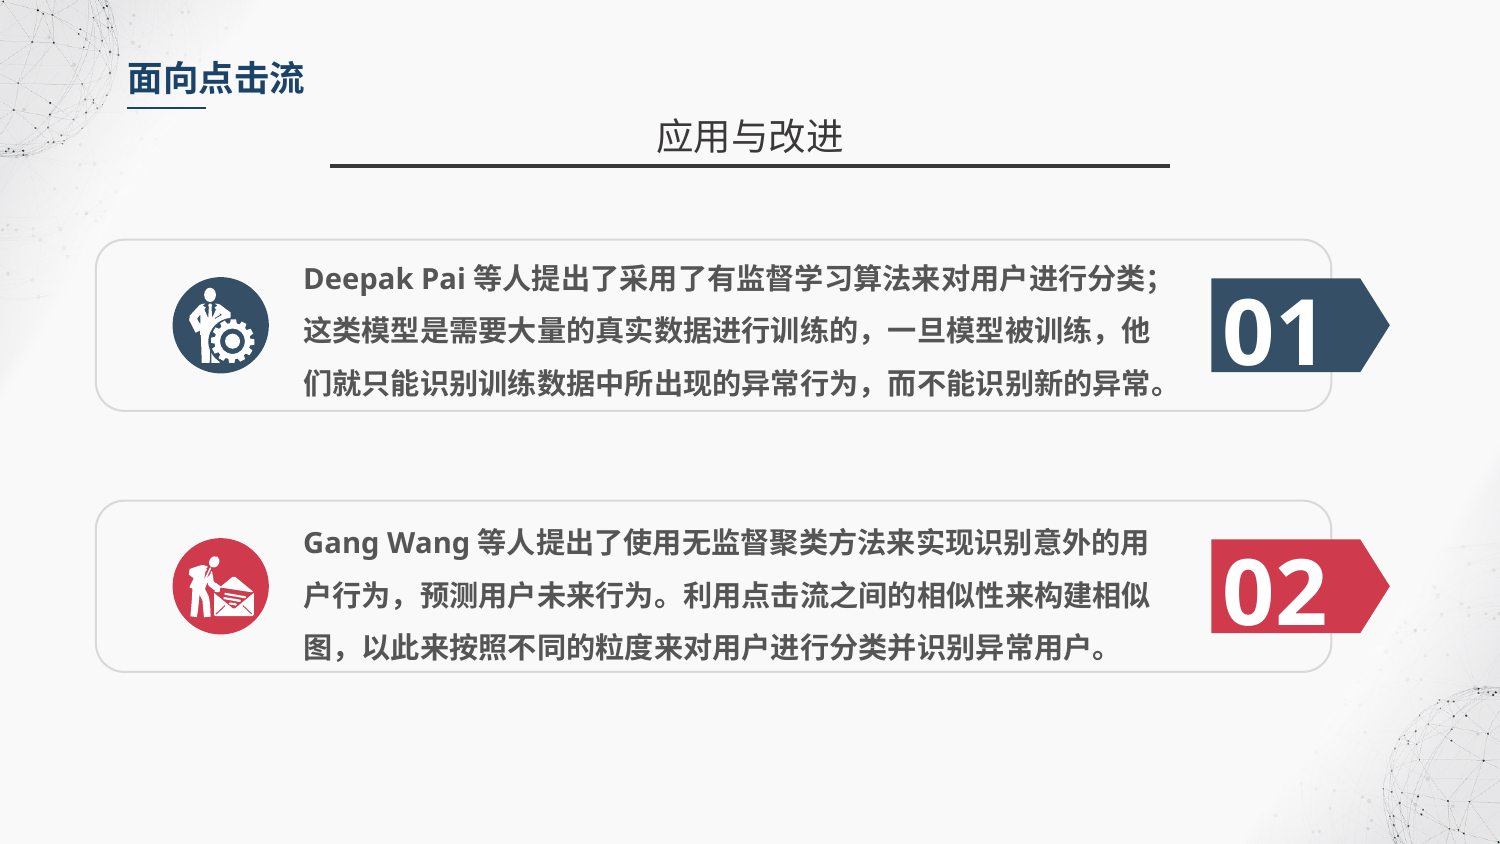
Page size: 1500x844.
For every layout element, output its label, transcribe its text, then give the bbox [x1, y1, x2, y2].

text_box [95, 239, 1390, 411]
text_box 面向点击流 [116, 50, 488, 105]
picture [0, 0, 1500, 844]
text_box 应用与改进 [295, 105, 1205, 166]
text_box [95, 500, 1390, 672]
